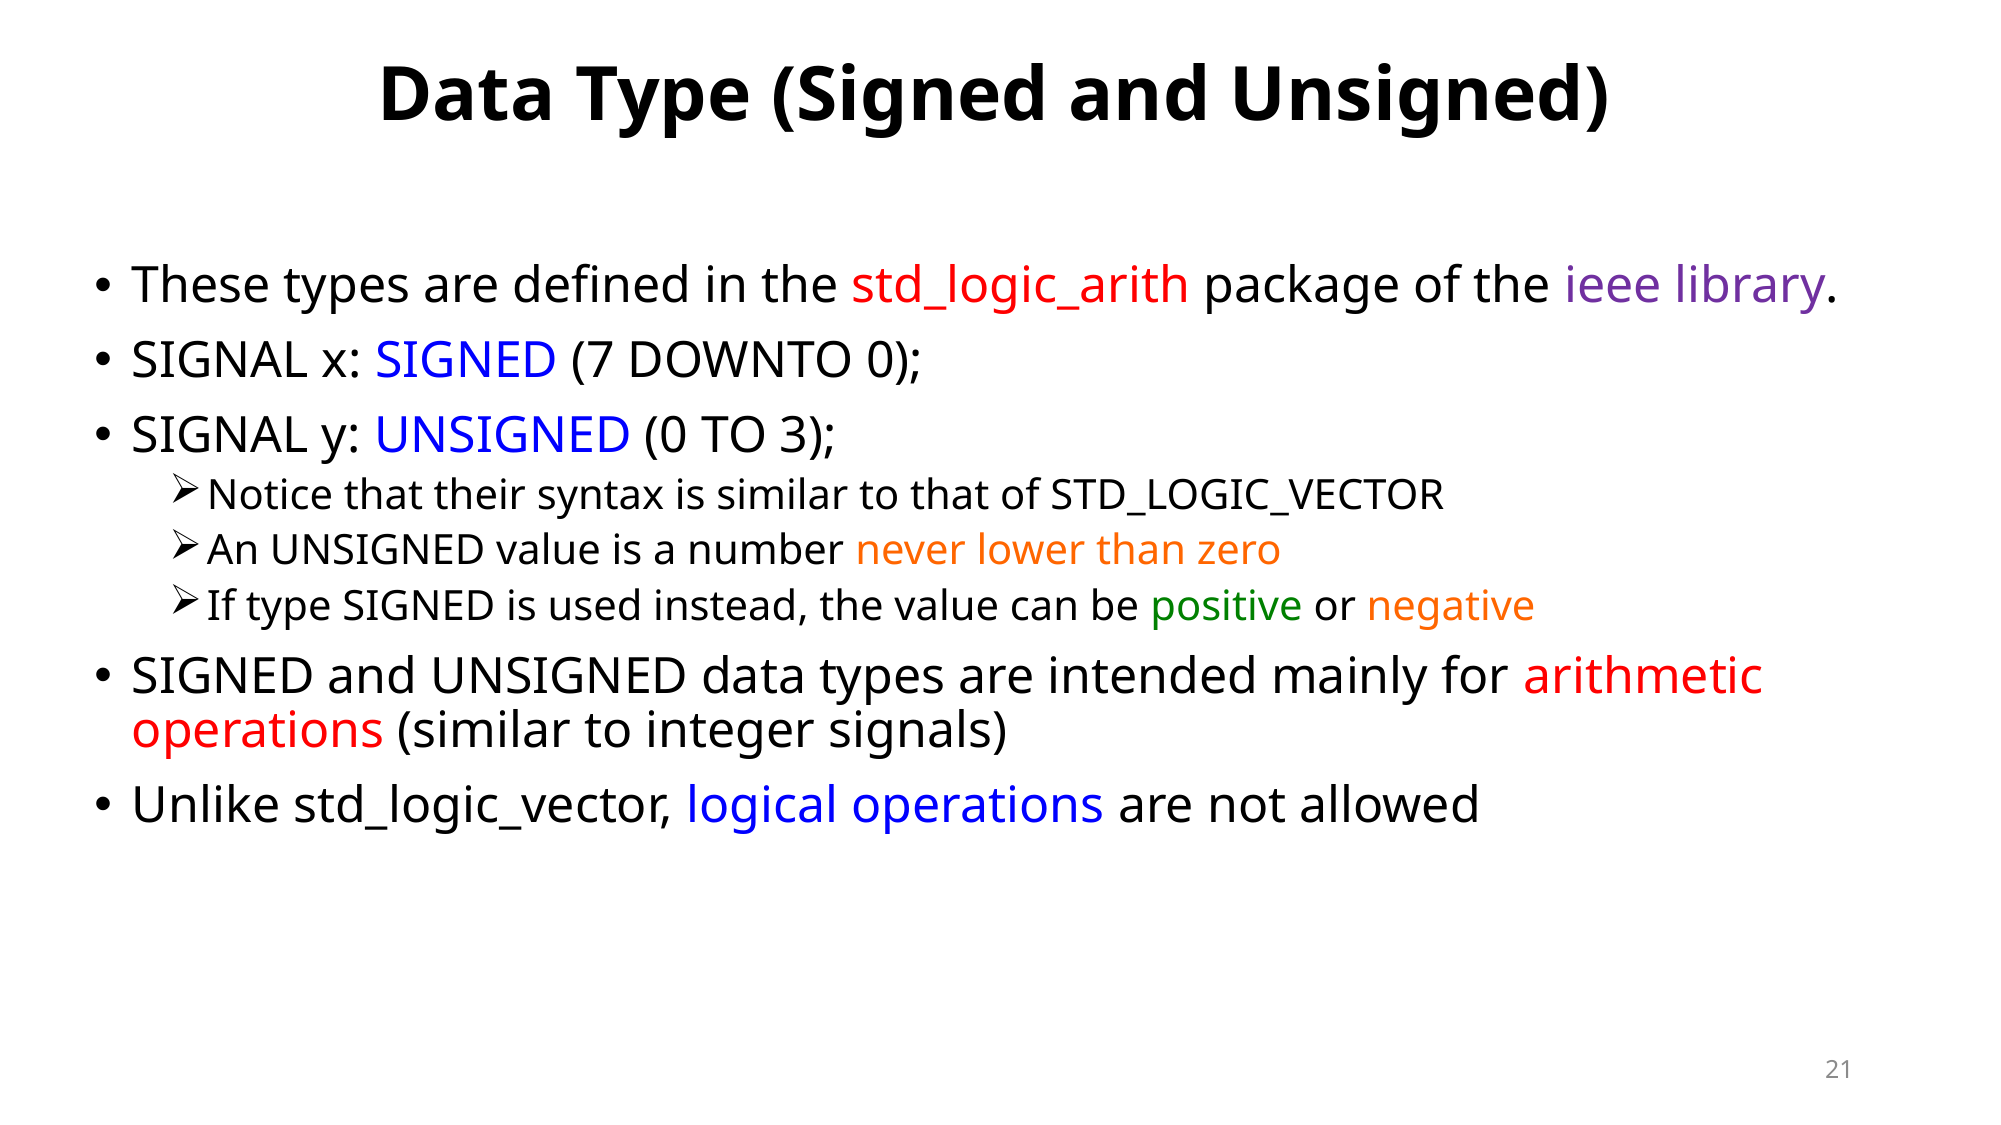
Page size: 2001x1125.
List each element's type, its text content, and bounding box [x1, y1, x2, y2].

list These types are defined in the std_logic_arith package of the ieee library. SIGNAL x: SIGNED (7 DOWNTO 0); SIGNAL y: UNSIGNED (0 TO 3); Notice that their syntax is similar to that of STD_LOGIC_VECTOR An UNSIGNED value is a number never lower than zero If type SIGNED is used instead, the value can be positive or negative SIGNED and UNSIGNED data types are intended mainly for arithmetic operations (similar to integer signals) Unlike std_logic_vector, logical operations are not allowed [79, 252, 1921, 966]
title Data Type (Signed and Unsigned) [362, 42, 1718, 149]
slide_number 21 [1418, 1040, 1869, 1101]
